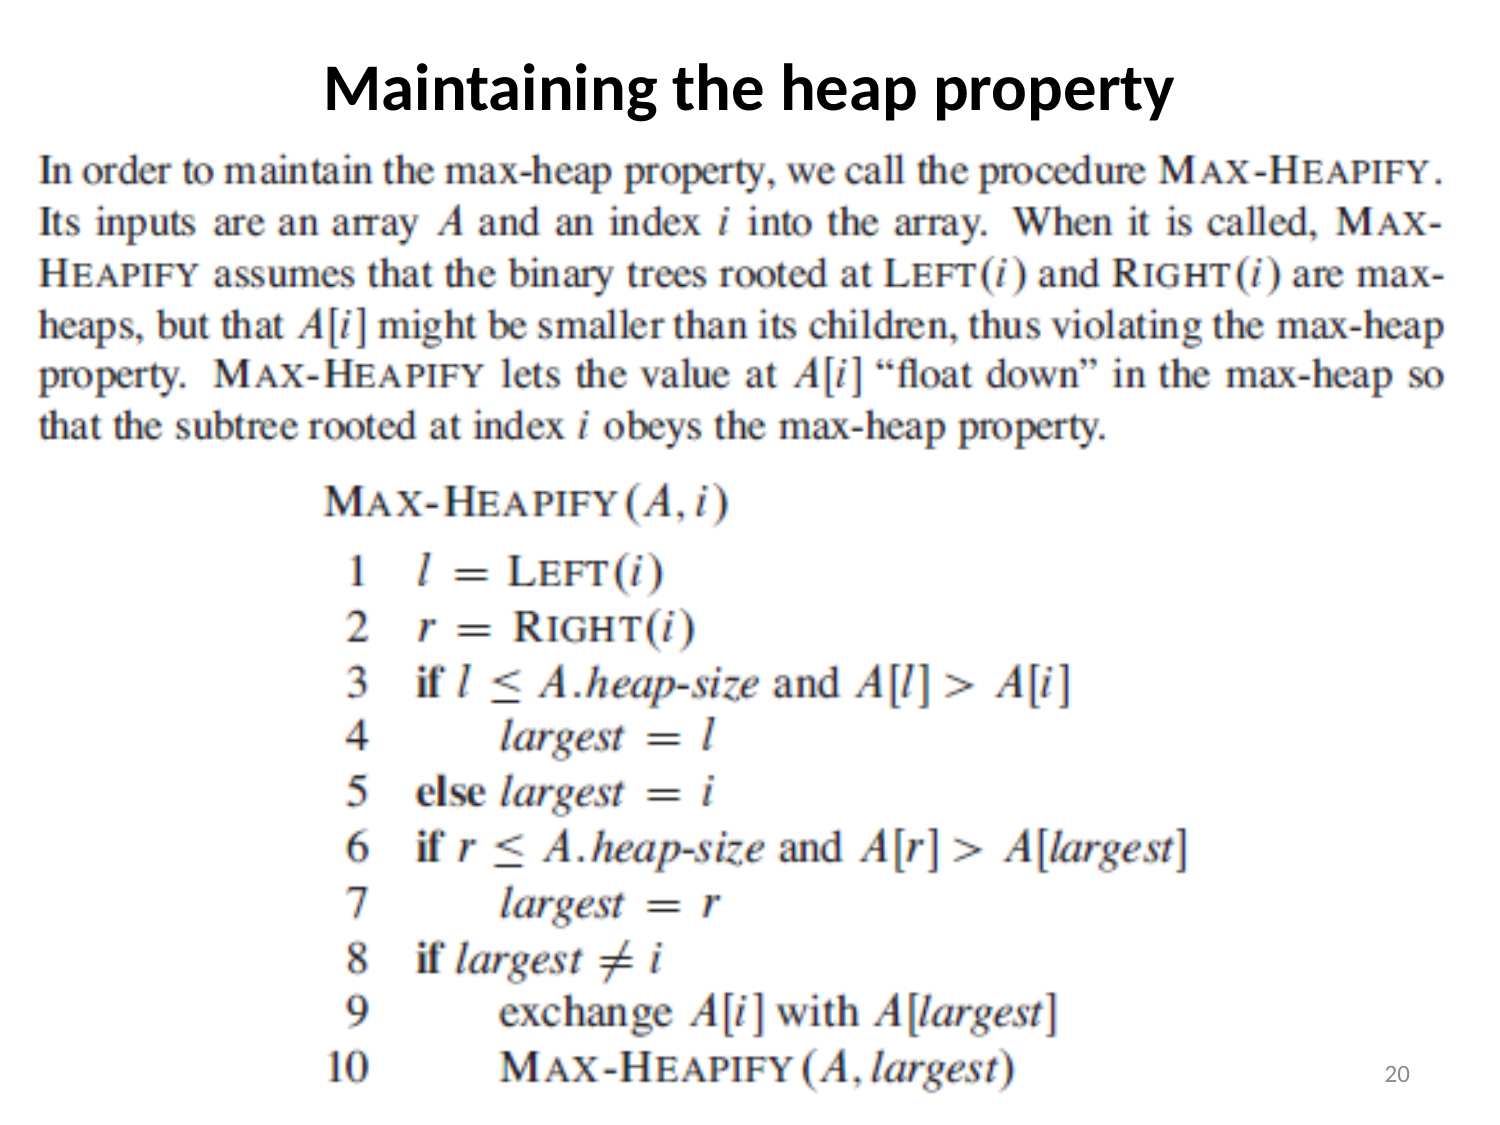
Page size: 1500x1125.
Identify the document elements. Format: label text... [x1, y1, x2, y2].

title Maintaining the heap property [75, 24, 1425, 137]
picture [305, 466, 1214, 1105]
picture [29, 138, 1475, 463]
slide_number 20 [1218, 1042, 1425, 1103]
